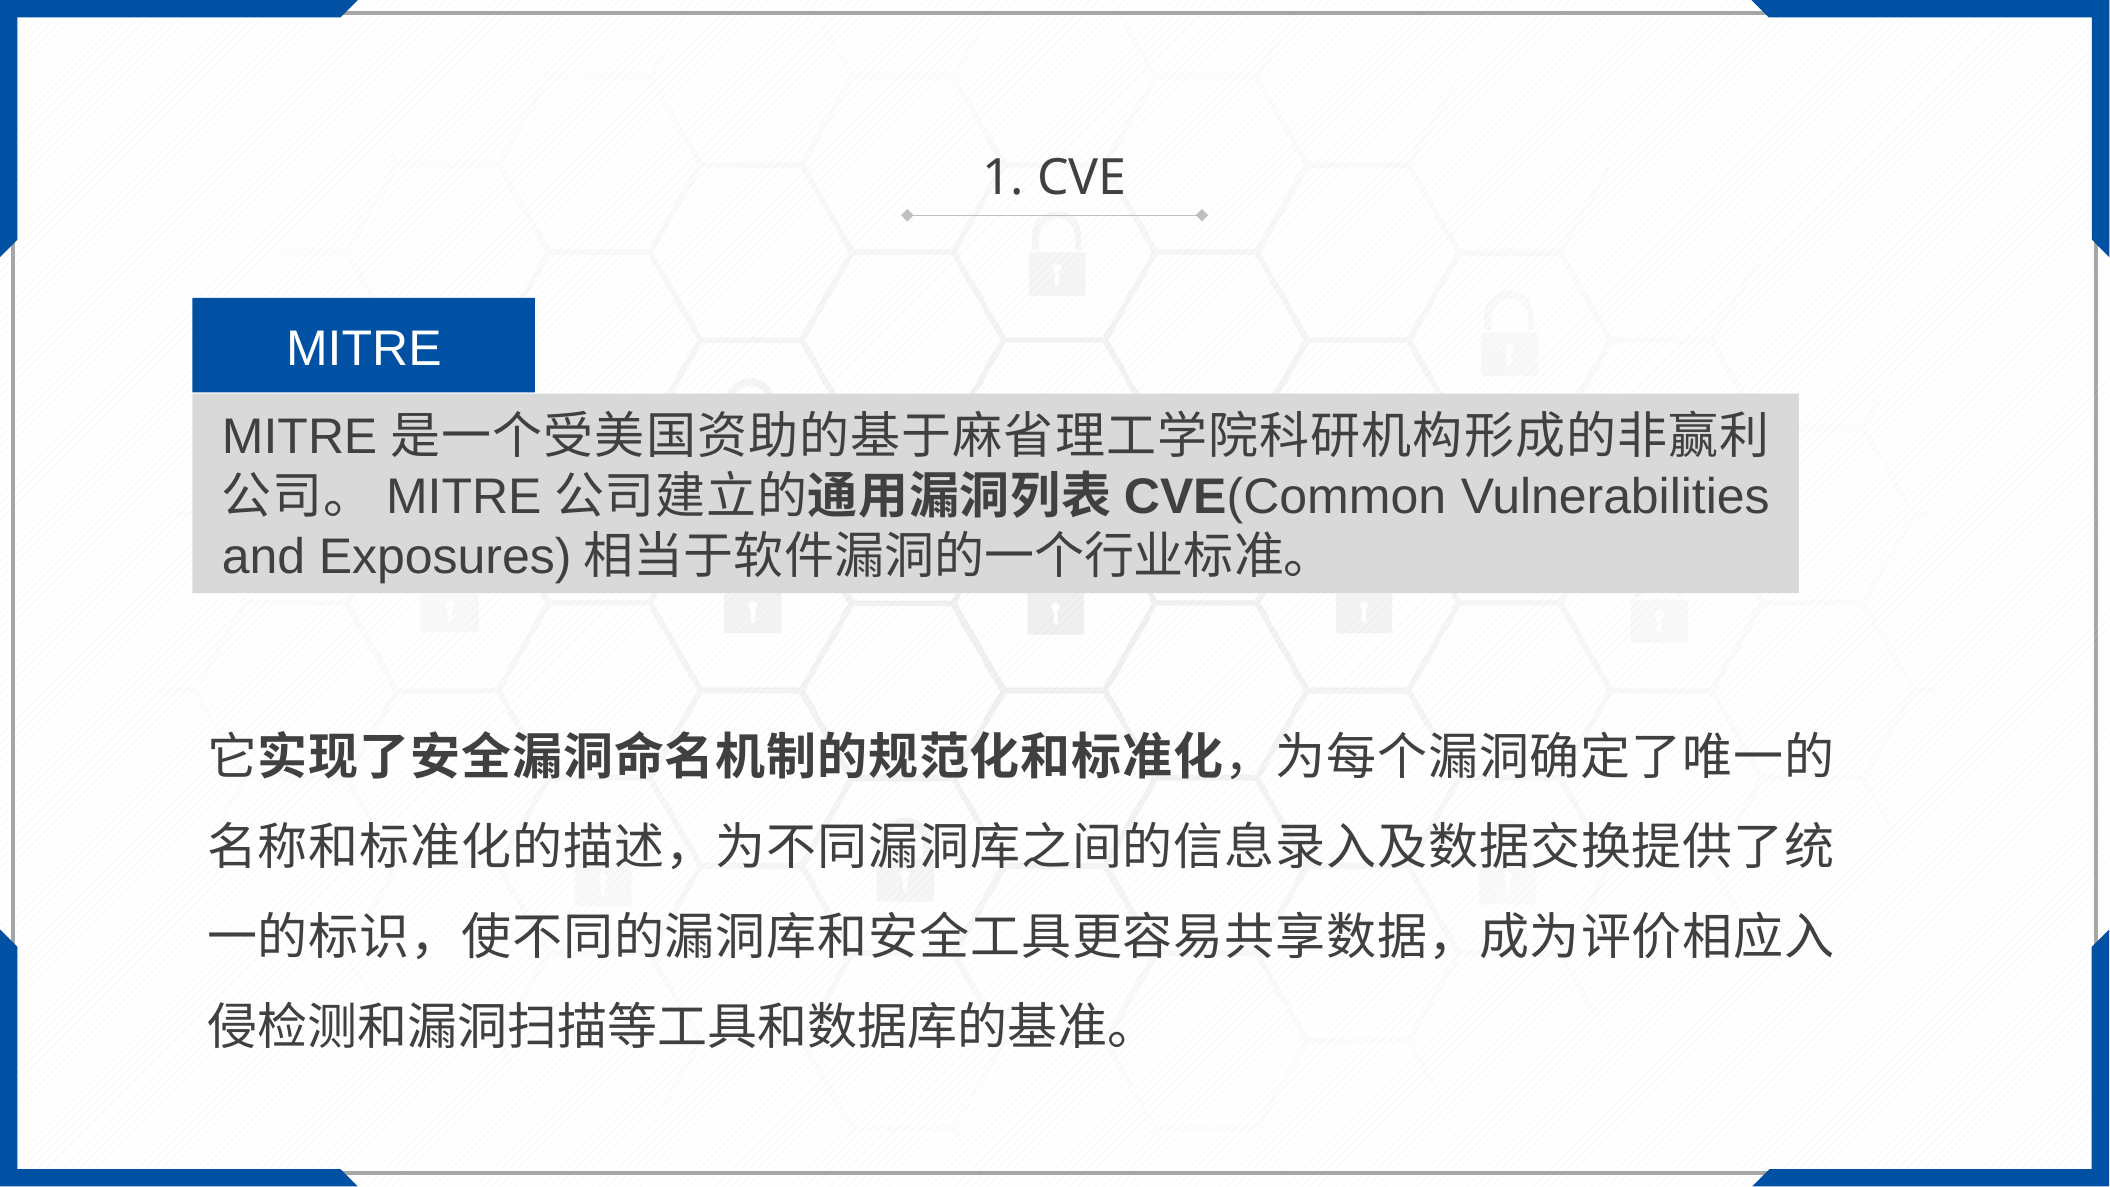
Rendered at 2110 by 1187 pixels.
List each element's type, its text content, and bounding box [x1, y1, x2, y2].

picture [80, 0, 2029, 1187]
text_box MITRE [192, 297, 535, 393]
text_box MITRE是一个受美国资助的基于麻省理工学院科研机构形成的非赢利公司。MITRE公司建立的通用漏洞列表CVE(Common Vulnerabilities and Exposures)相当于软件漏洞的一个行业标准。 [192, 393, 1799, 594]
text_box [907, 137, 1202, 216]
text_box 它实现了安全漏洞命名机制的规范化和标准化，为每个漏洞确定了唯一的名称和标准化的描述，为不同漏洞库之间的信息录入及数据交换提供了统一的标识，使不同的漏洞库和安全工具更容易共享数据，成为评价相应入侵检测和漏洞扫描等工具和数据库的基准。 [192, 687, 1850, 1063]
